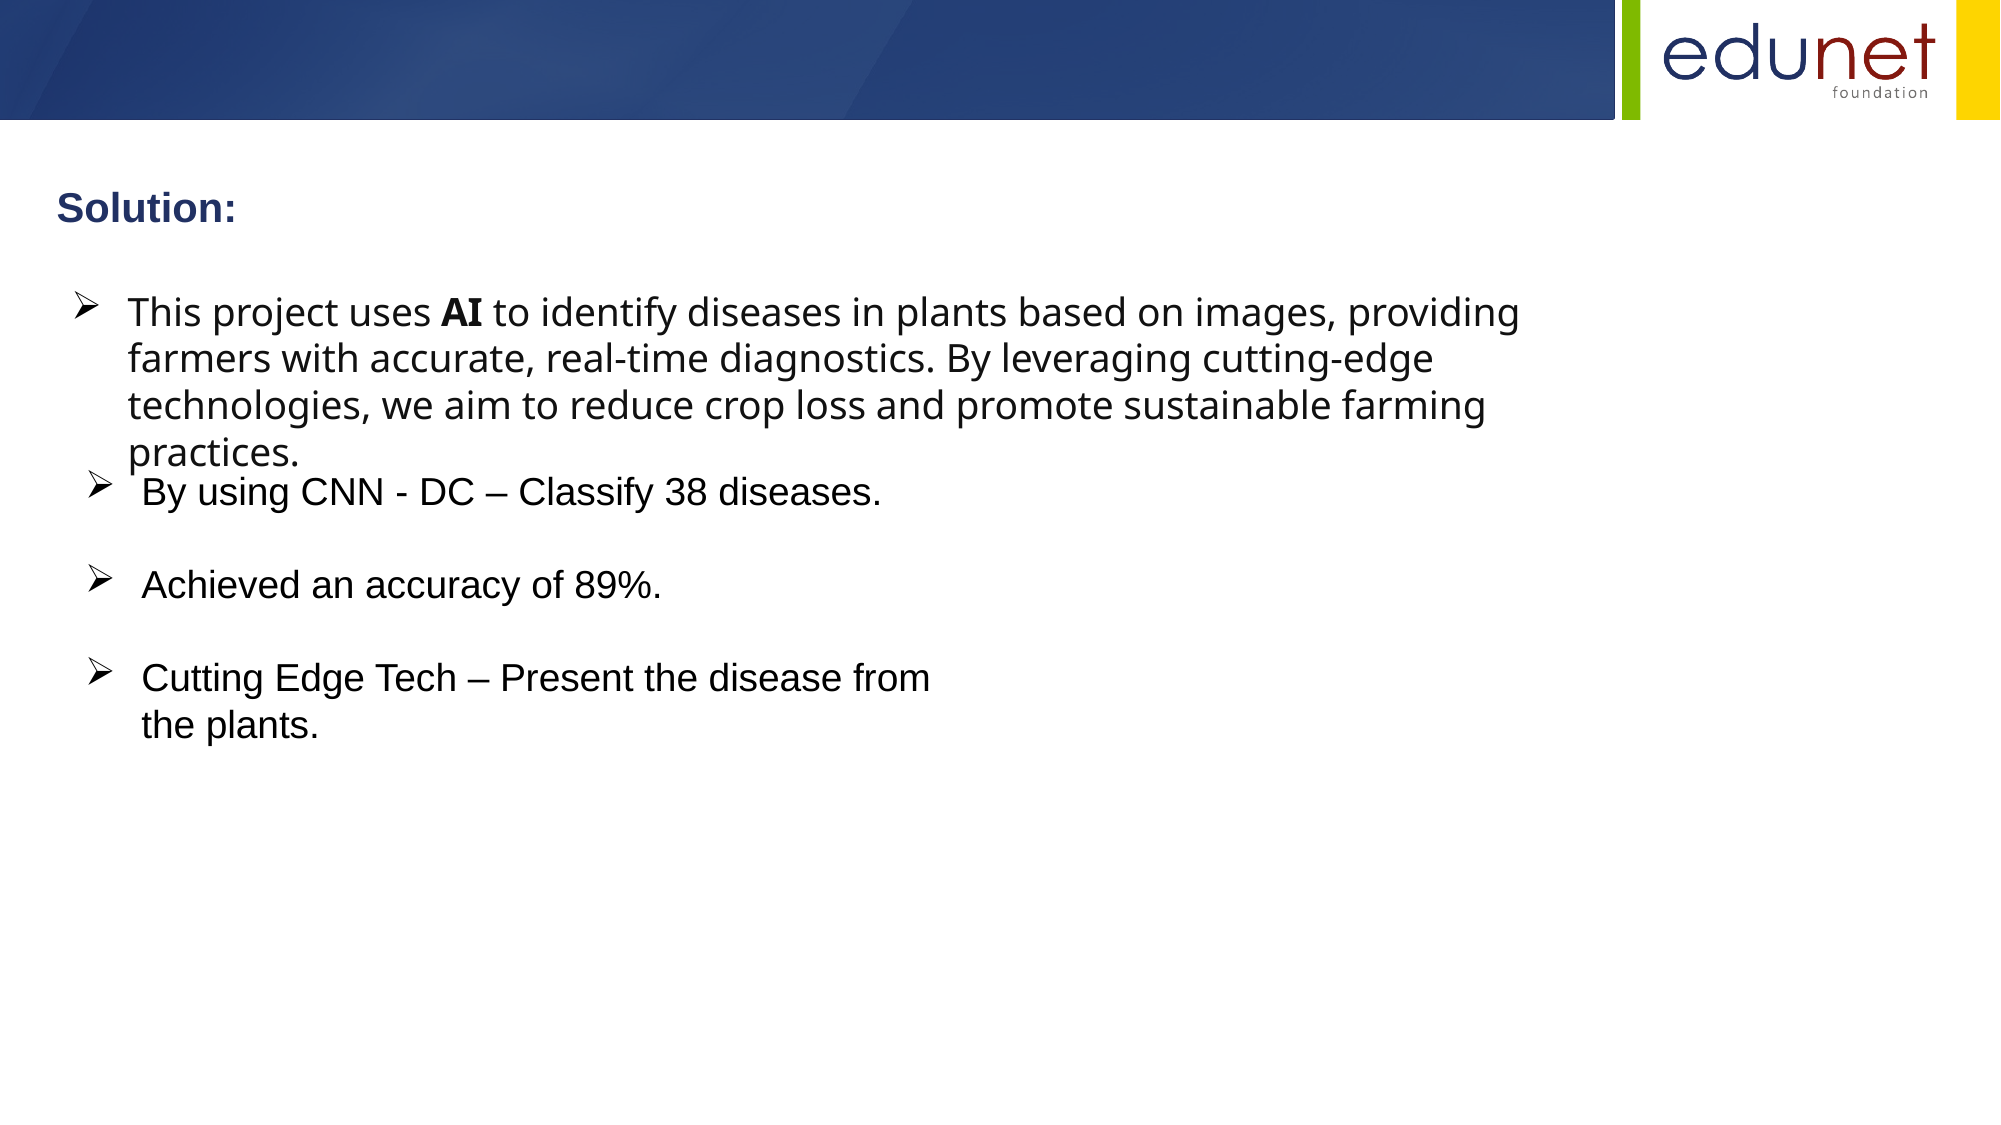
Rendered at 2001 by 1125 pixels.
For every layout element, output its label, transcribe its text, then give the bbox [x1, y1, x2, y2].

text_box Solution: [41, 172, 1043, 238]
text_box This project uses AI to identify diseases in plants based on images, providing farmers with accurate, real-time diagnostics. By leveraging cutting-edge technologies, we aim to reduce crop loss and promote sustainable farming practices. [56, 280, 1627, 482]
text_box By using CNN - DC – Classify 38 diseases. Achieved an accuracy of 89%. Cutting Edge Tech – Present the disease from the plants. [70, 459, 975, 754]
picture [1652, 12, 1948, 108]
